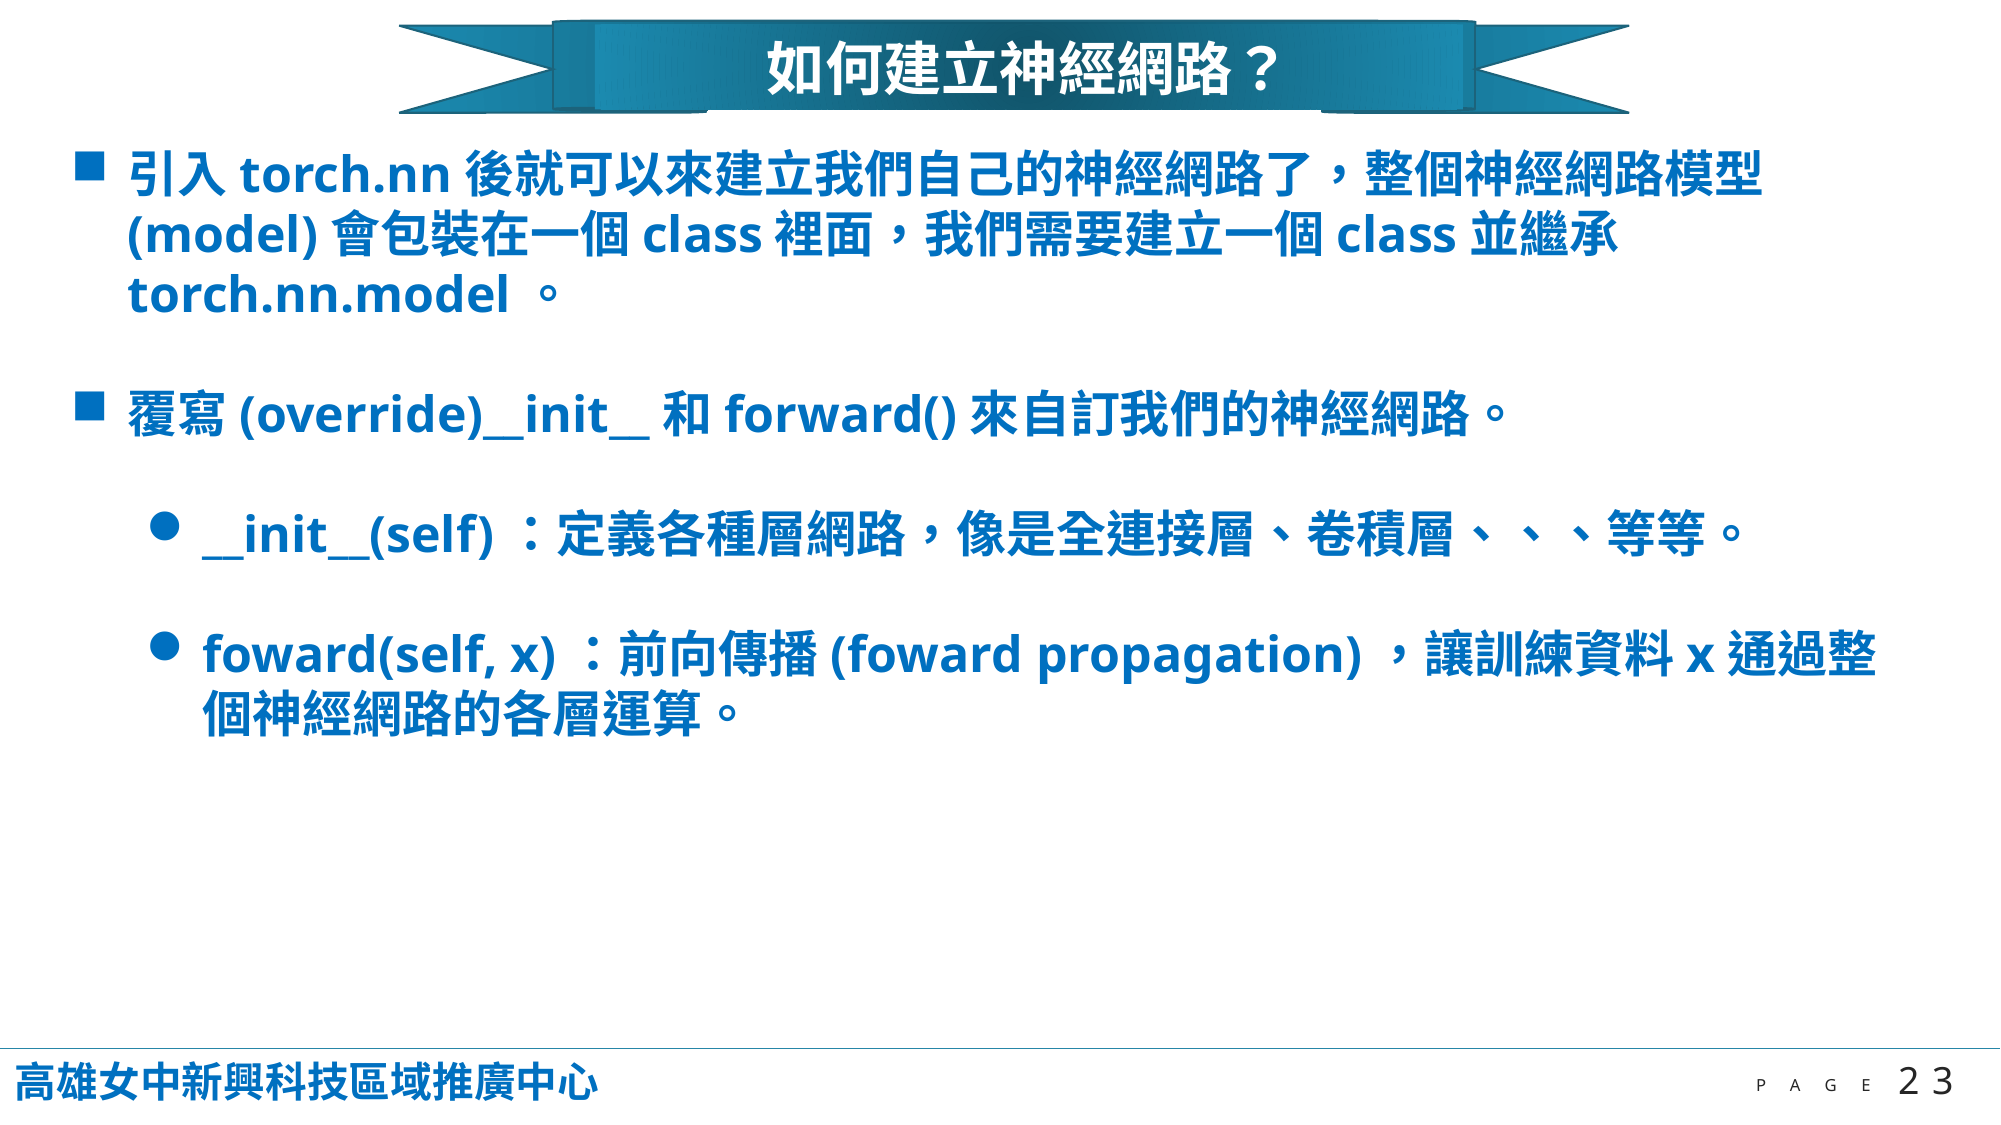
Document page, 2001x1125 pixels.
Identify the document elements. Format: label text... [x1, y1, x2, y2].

text_box 高雄女中新興科技區域推廣中心 [0, 1049, 636, 1113]
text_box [399, 20, 1630, 113]
text_box 引入torch.nn後就可以來建立我們自己的神經網路了，整個神經網路模型(model)會包裝在一個class裡面，我們需要建立一個class並繼承torch.nn.model。 覆寫(override)__init__和forward()來自訂我們的神經網路。 __init__(self)：定義各種層網路，像是全連接層、卷積層、、、等等。 foward(self, x)：前向傳播(foward propagation)，讓訓練資料x通過整個神經網路的各層運算。 [56, 135, 1941, 851]
